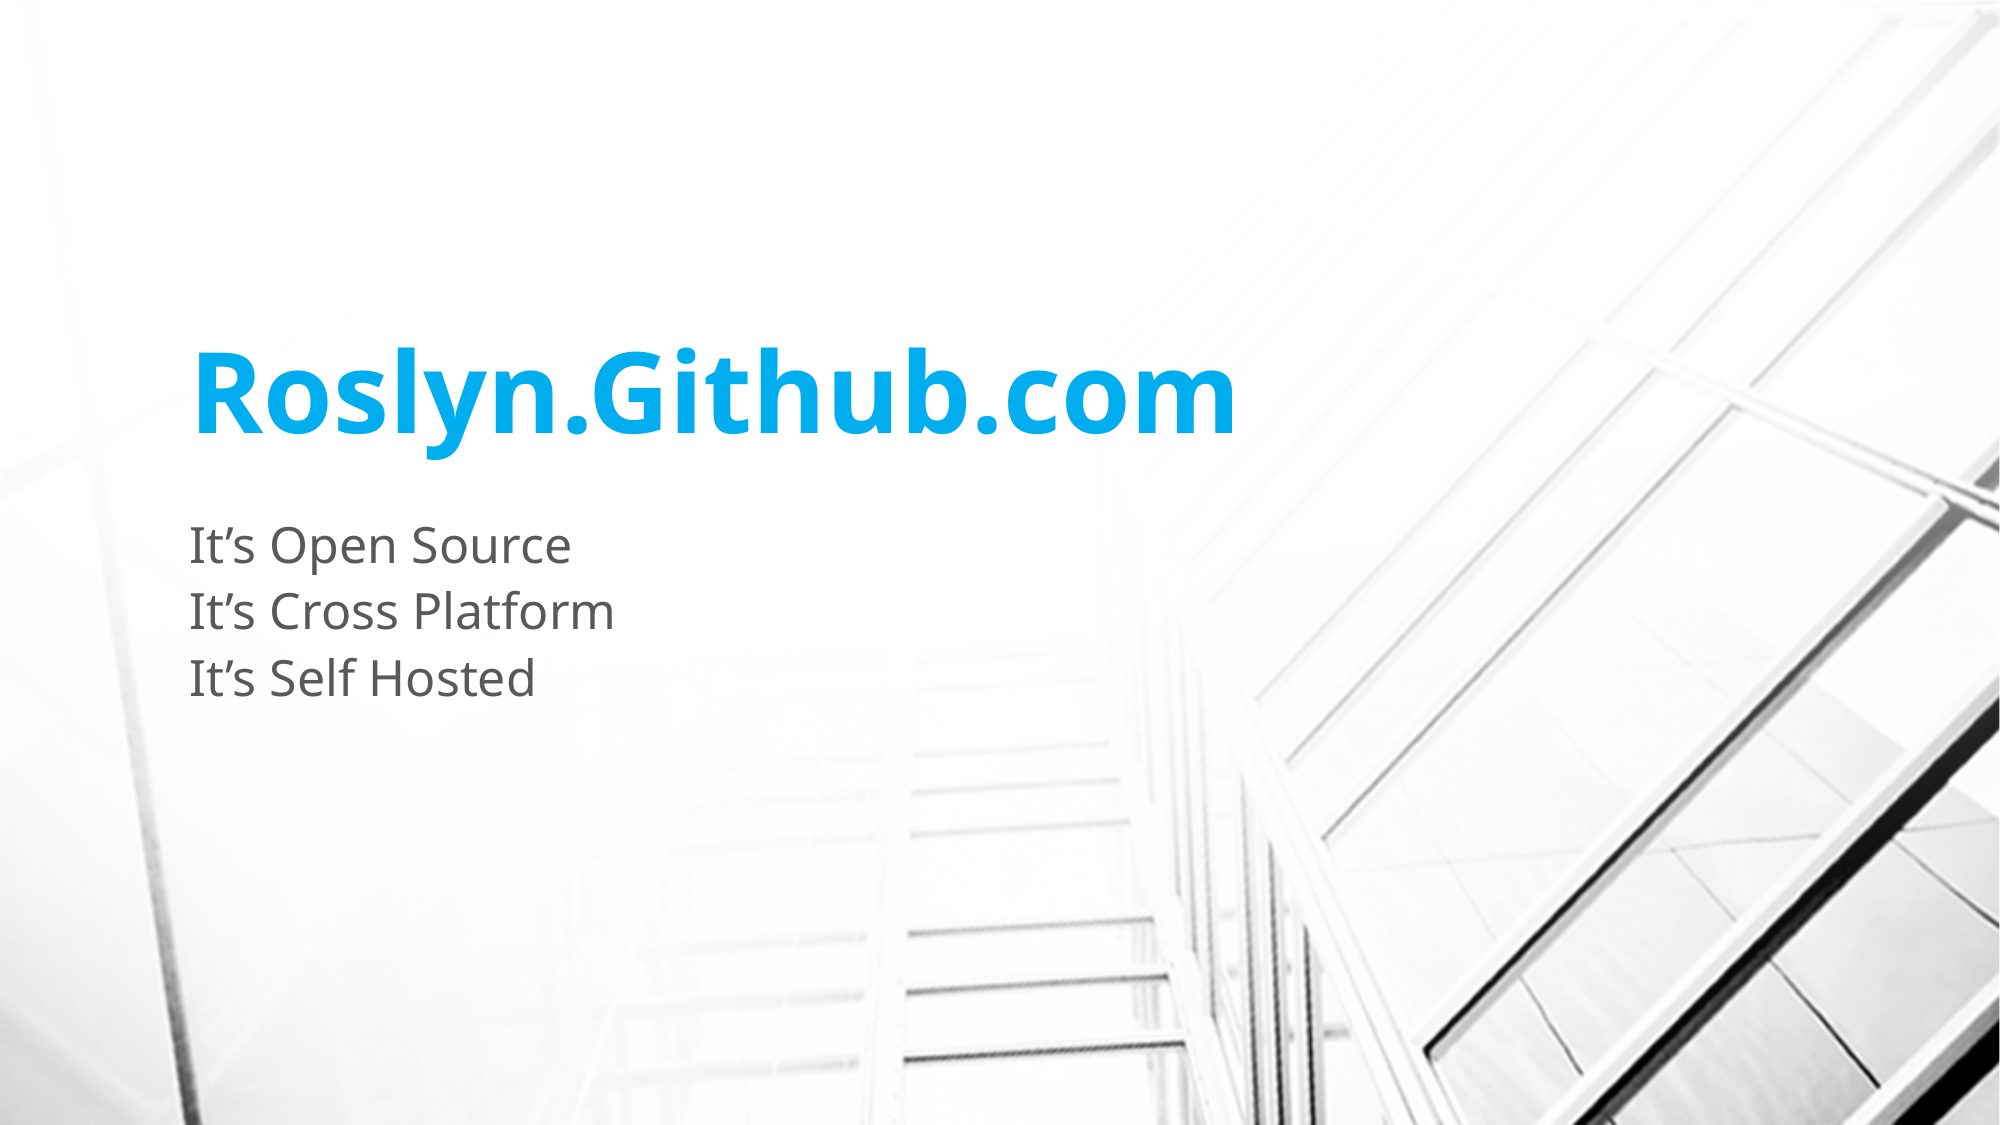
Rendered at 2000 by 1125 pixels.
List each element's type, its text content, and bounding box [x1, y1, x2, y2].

picture [0, 0, 2000, 1125]
title Roslyn.Github.com [174, 87, 1600, 463]
list It’s Open Source It’s Cross Platform It’s Self Hosted [174, 512, 1600, 738]
